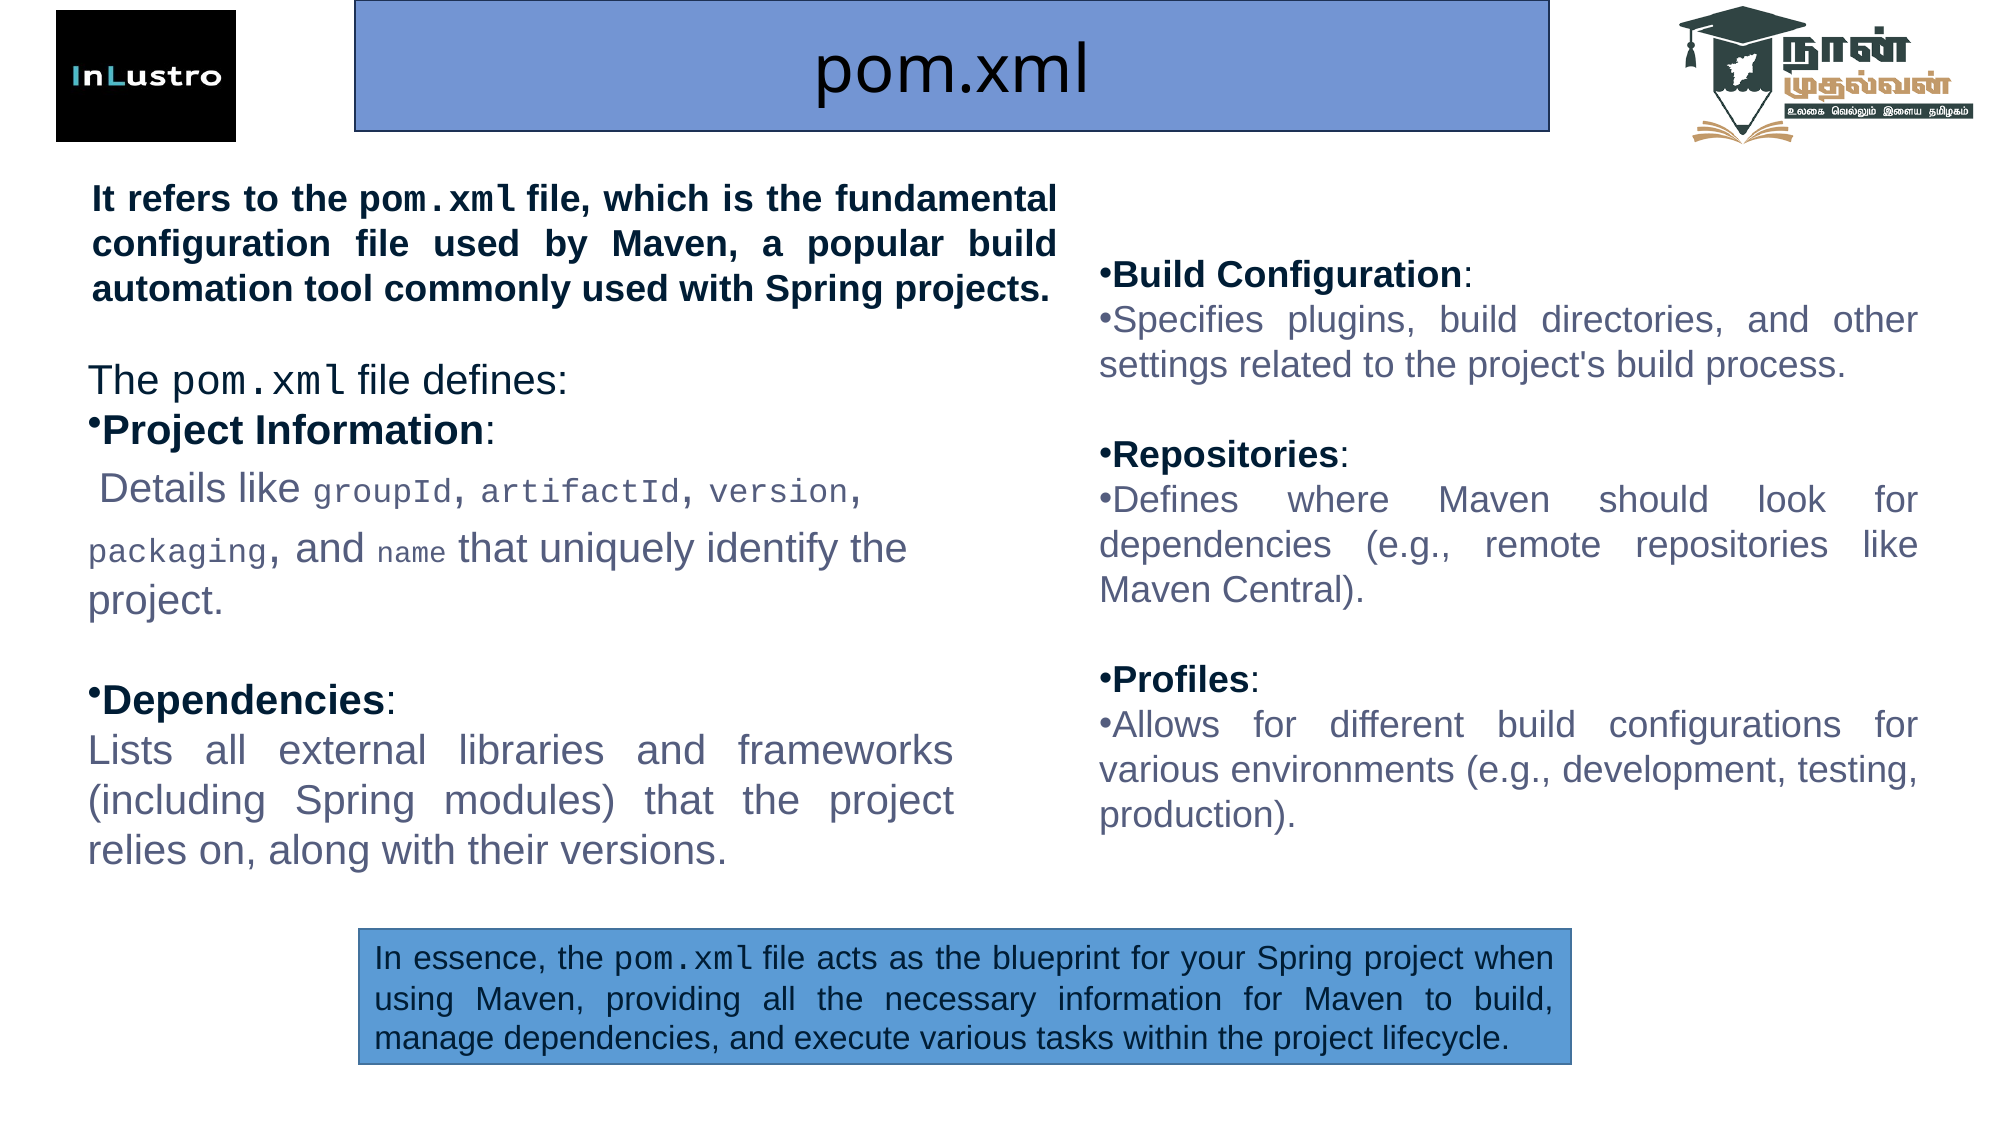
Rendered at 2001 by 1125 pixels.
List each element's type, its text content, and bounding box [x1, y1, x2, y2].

text_box It refers to the pom.xml file, which is the fundamental configuration file used by Maven, a popular build automation tool commonly used with Spring projects. [76, 166, 1074, 407]
text_box Build Configuration: Specifies plugins, build directories, and other settings related to the project's build process. Repositories: Defines where Maven should look for dependencies (e.g., remote repositories like Maven Central). Profiles: Allows for different build configurations for various environments (e.g., development, testing, production). [1084, 242, 1934, 843]
text_box The pom.xml file defines: Project Information: Details like groupId, artifactId, version, packaging, and name that uniquely identify the project. Dependencies: Lists all external libraries and frameworks (including Spring modules) that the project relies on, along with their versions. [87, 342, 955, 974]
text_box pom.xml [354, 0, 1550, 132]
text_box In essence, the pom.xml file acts as the blueprint for your Spring project when using Maven, providing all the necessary information for Maven to build, manage dependencies, and execute various tasks within the project lifecycle. [358, 928, 1572, 1065]
picture [56, 10, 236, 142]
picture [1668, 0, 1978, 149]
